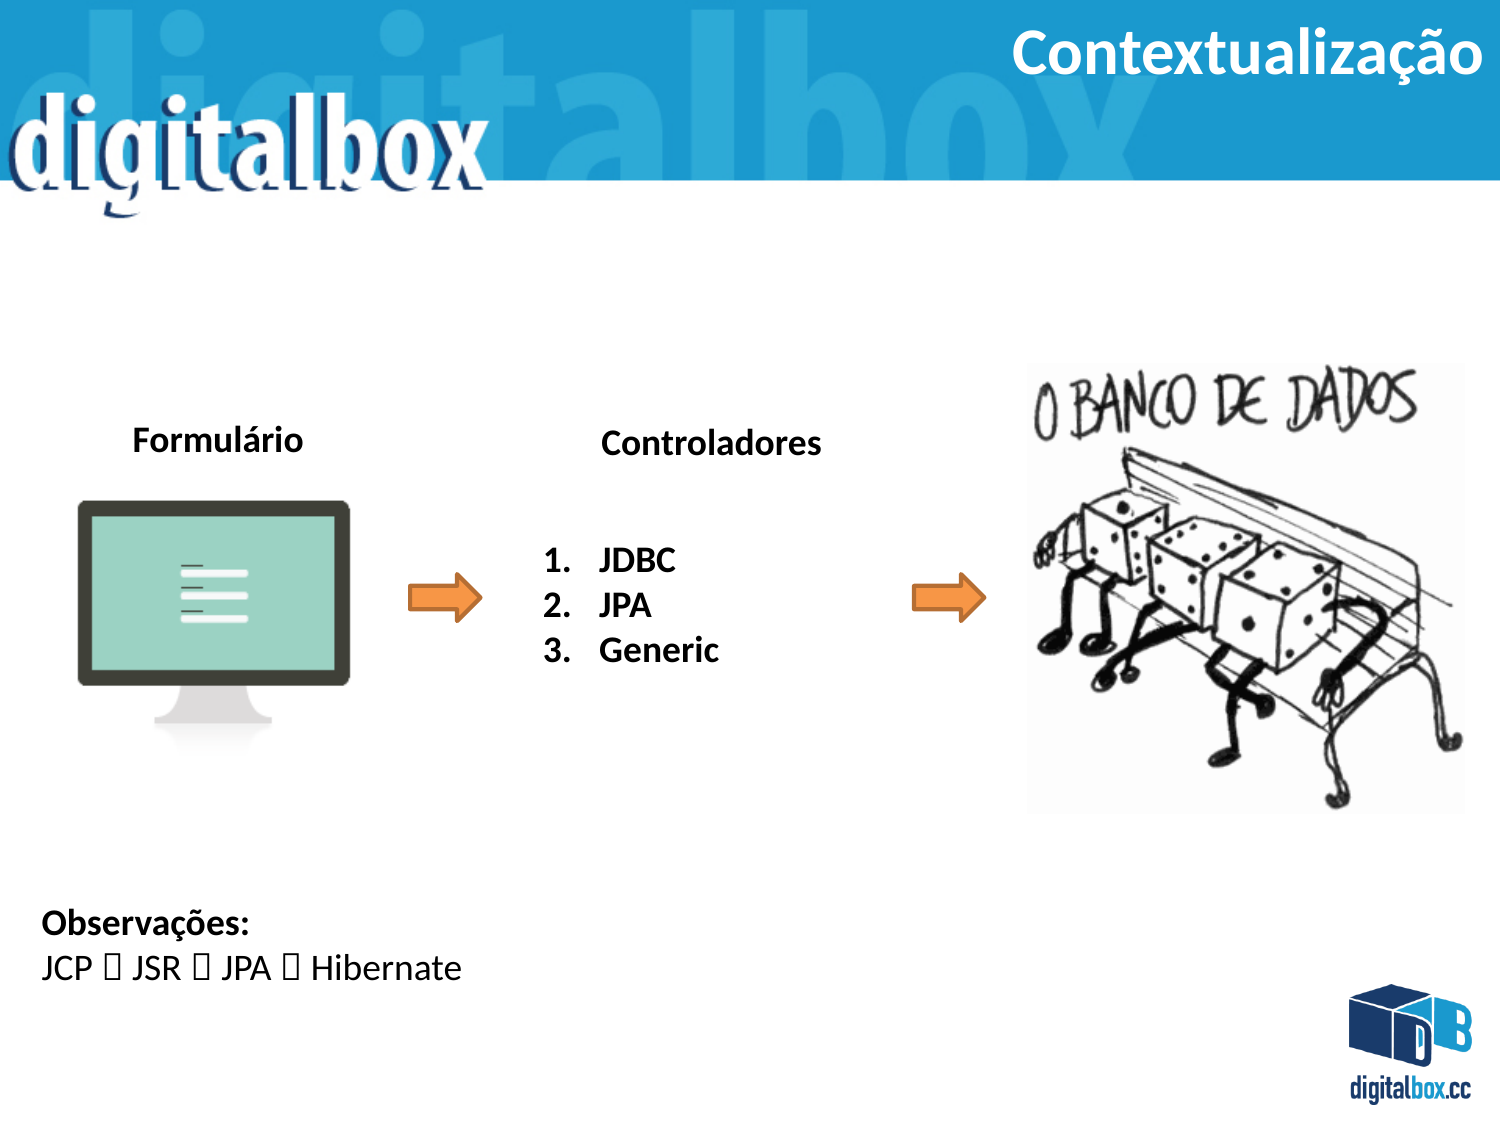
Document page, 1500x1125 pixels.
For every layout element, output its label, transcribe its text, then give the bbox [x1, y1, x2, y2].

text_box Controladores [586, 410, 838, 470]
picture [0, 468, 416, 777]
text_box [419, 572, 483, 623]
text_box JDBC JPA Generic [528, 527, 735, 678]
picture [1347, 984, 1473, 1105]
picture [0, 0, 1500, 306]
text_box [911, 572, 987, 623]
list Contextualização [585, 0, 1500, 176]
text_box Observações: JCP  JSR  JPA  Hibernate [26, 890, 599, 996]
text_box Formulário [117, 408, 319, 467]
picture [1026, 362, 1465, 814]
